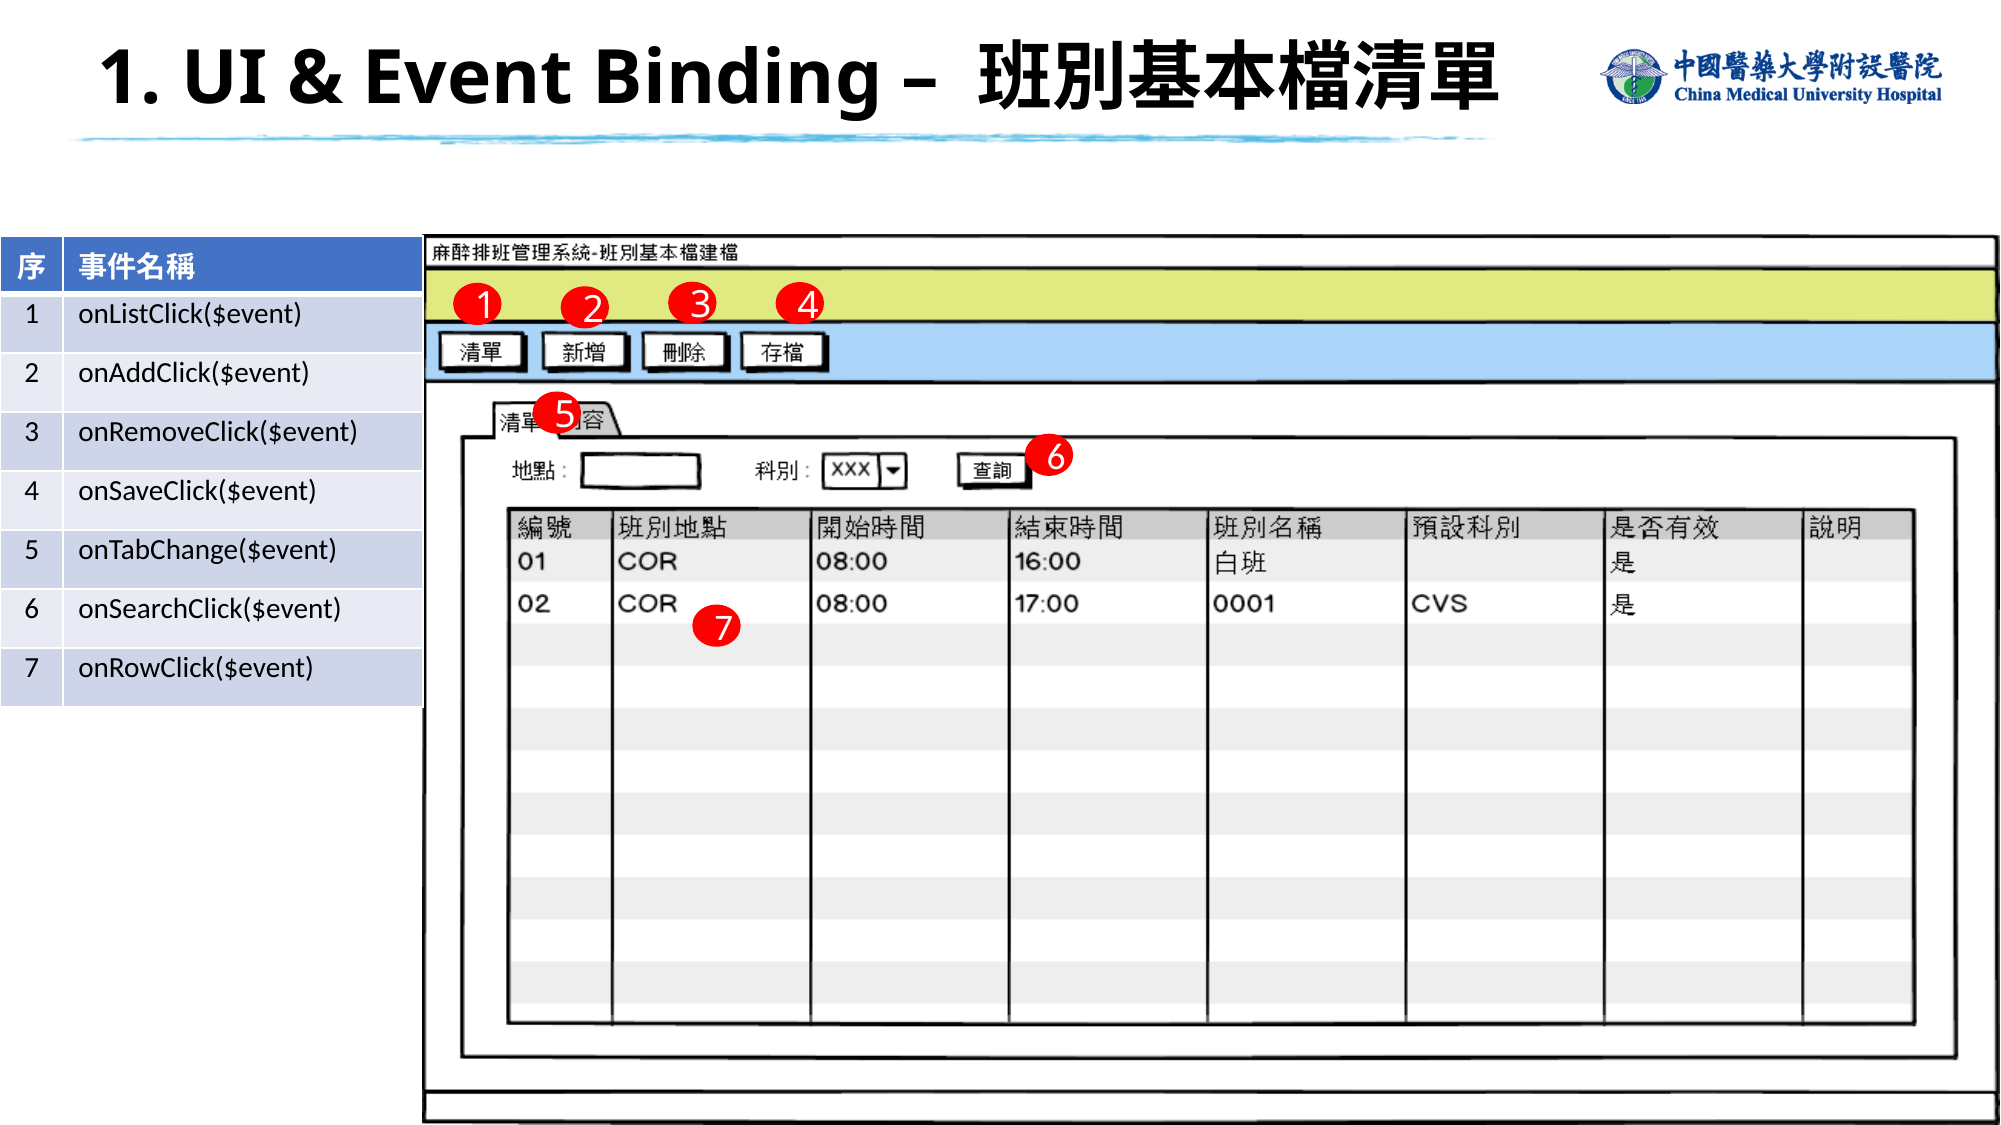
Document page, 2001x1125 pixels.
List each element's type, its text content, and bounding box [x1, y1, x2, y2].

picture [422, 234, 2000, 1125]
table_cell 4 [1, 472, 62, 529]
table_cell onRowClick($event) [64, 649, 422, 706]
table_header 序 [1, 237, 62, 291]
picture [1909, 27, 1964, 130]
table_cell 5 [1, 531, 62, 588]
table_cell 3 [1, 413, 62, 470]
table_cell 6 [1, 590, 62, 647]
table_cell onSearchClick($event) [64, 590, 422, 647]
title 1. UI & Event Binding – 班別基本檔清單 [82, 20, 1909, 138]
table_cell onTabChange($event) [64, 531, 422, 588]
table_header 事件名稱 [64, 237, 422, 291]
table_cell onListClick($event) [64, 297, 422, 352]
table_cell onAddClick($event) [64, 354, 422, 411]
table_cell 7 [1, 649, 62, 706]
picture [61, 130, 1511, 147]
table_cell 2 [1, 354, 62, 411]
table_cell onSaveClick($event) [64, 472, 422, 529]
table_cell onRemoveClick($event) [64, 413, 422, 470]
table_cell 1 [1, 297, 62, 352]
